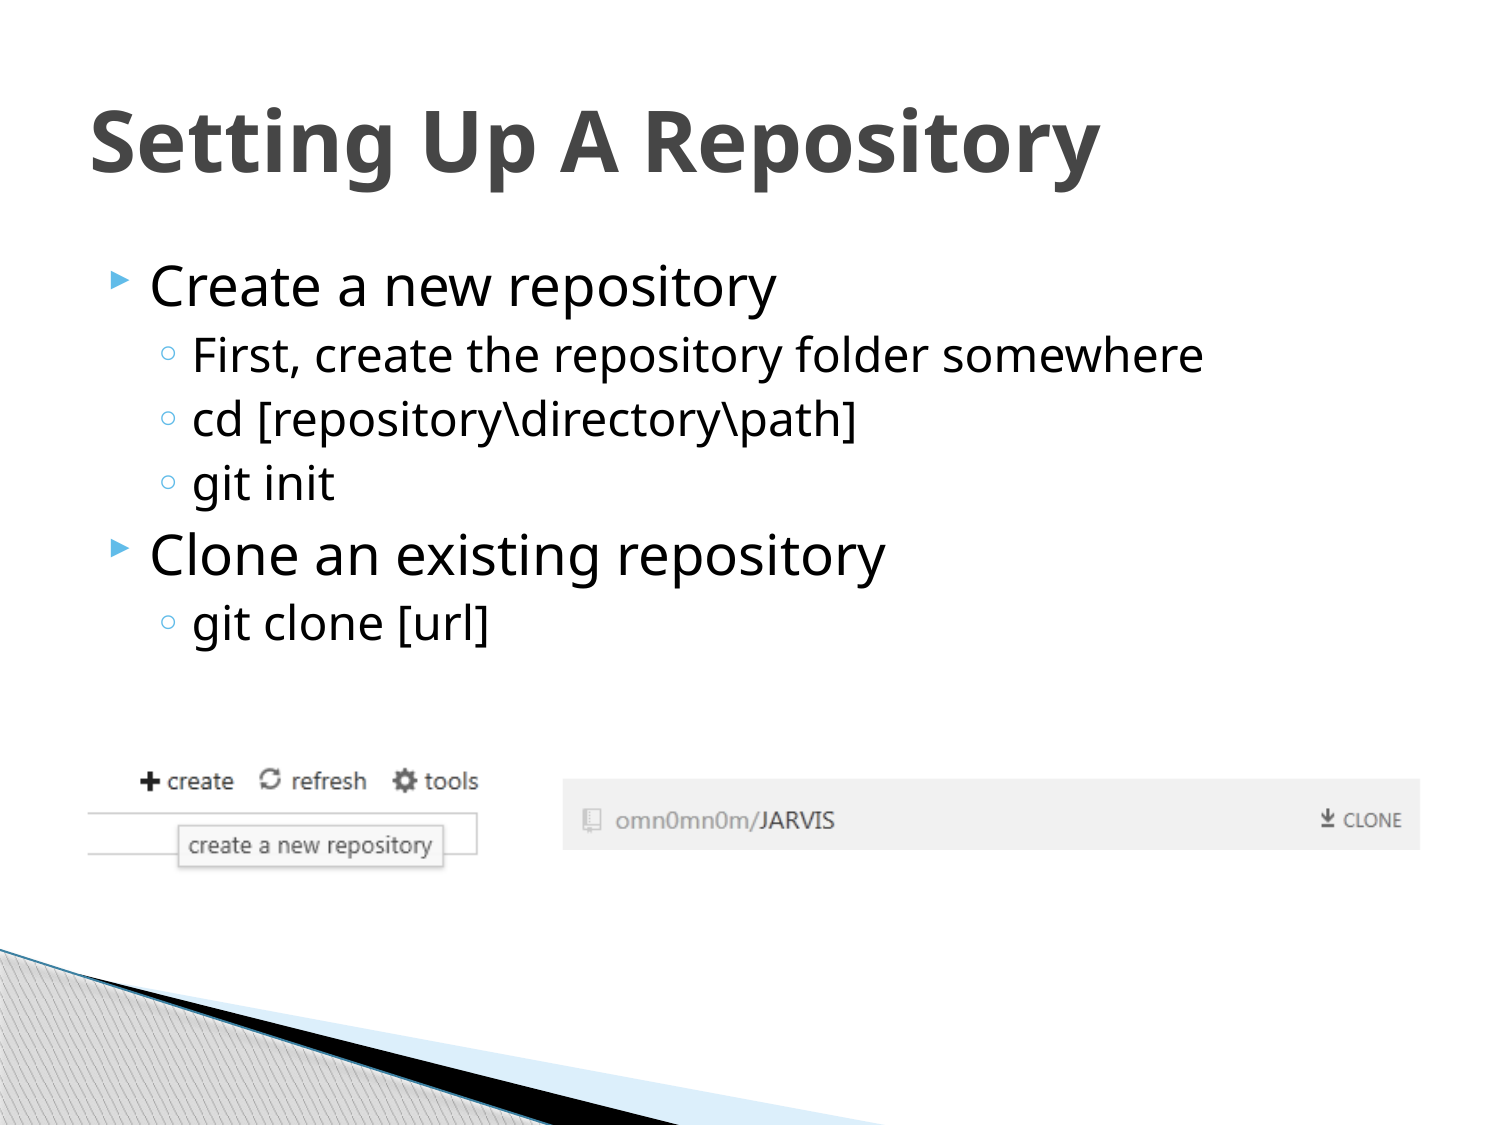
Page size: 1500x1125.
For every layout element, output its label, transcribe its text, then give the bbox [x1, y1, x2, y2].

picture [87, 724, 538, 901]
title Setting Up A Repository [75, 45, 1425, 233]
picture [562, 774, 1426, 851]
list Create a new repository First, create the repository folder somewhere cd [repository\directory\path] git init Clone an existing repository git clone [url] [75, 243, 1425, 663]
